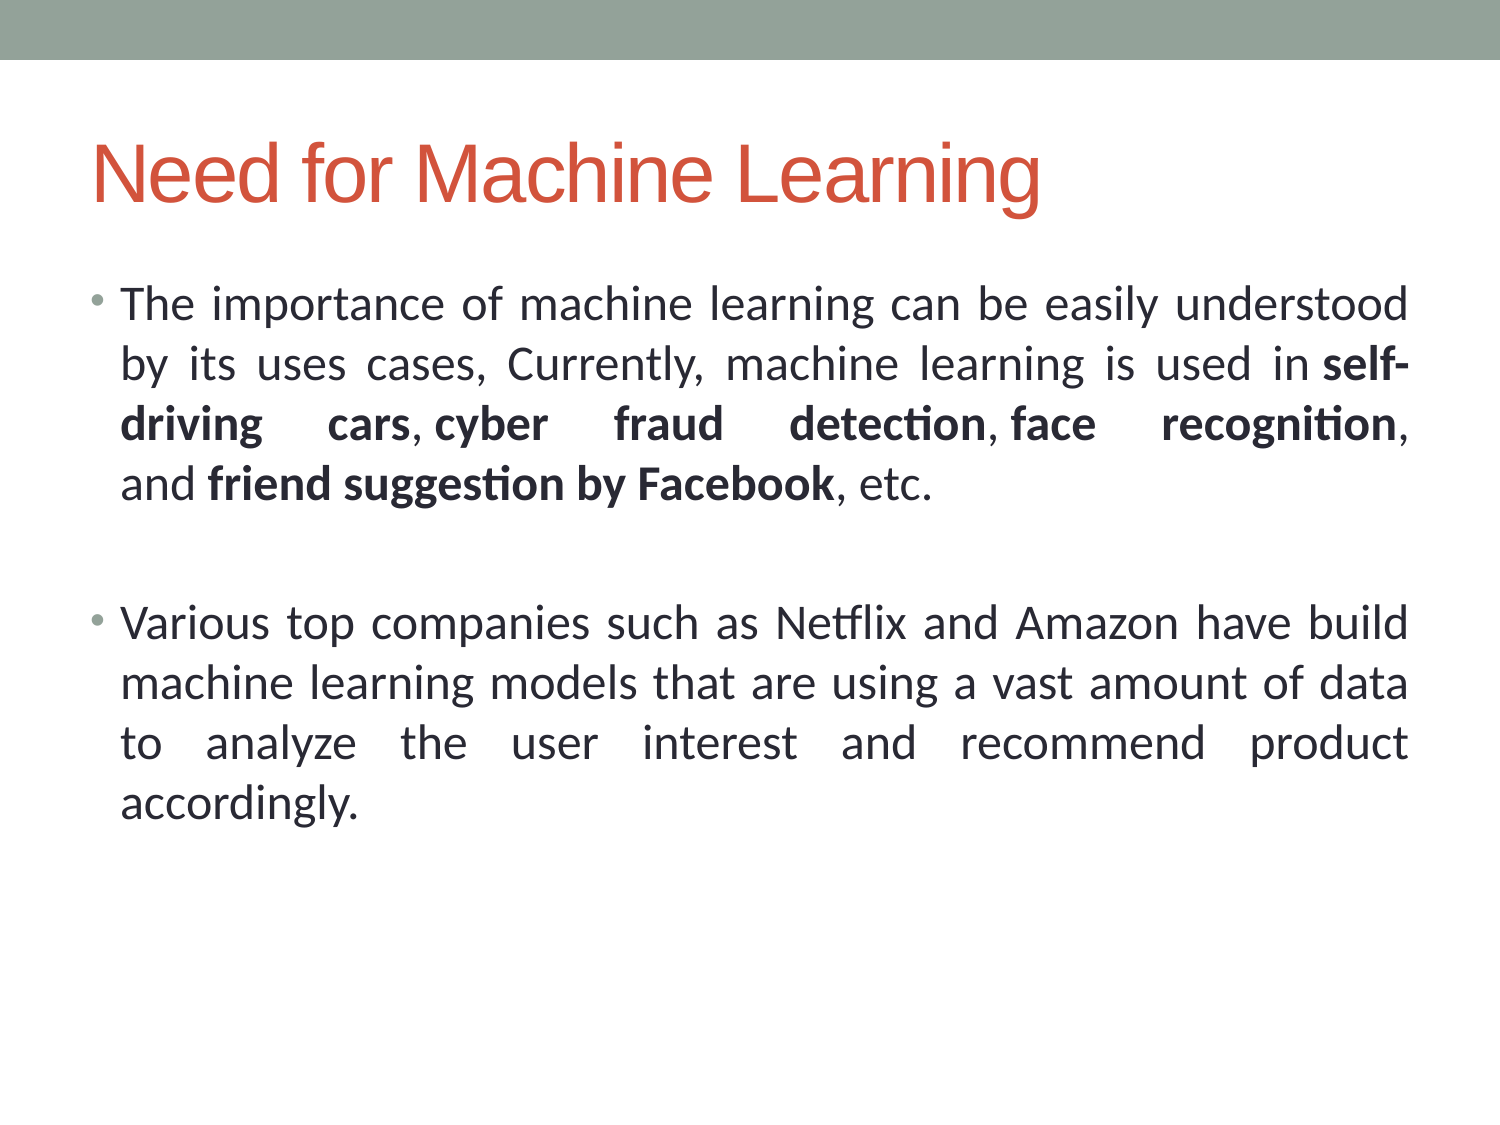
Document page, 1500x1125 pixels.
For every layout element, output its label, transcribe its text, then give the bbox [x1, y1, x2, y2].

list The importance of machine learning can be easily understood by its uses cases, Currently, machine learning is used in self-driving cars, cyber fraud detection, face recognition, and friend suggestion by Facebook, etc. Various top companies such as Netflix and Amazon have build machine learning models that are using a vast amount of data to analyze the user interest and recommend product accordingly. [75, 262, 1425, 1063]
title Need for Machine Learning [75, 87, 1425, 250]
